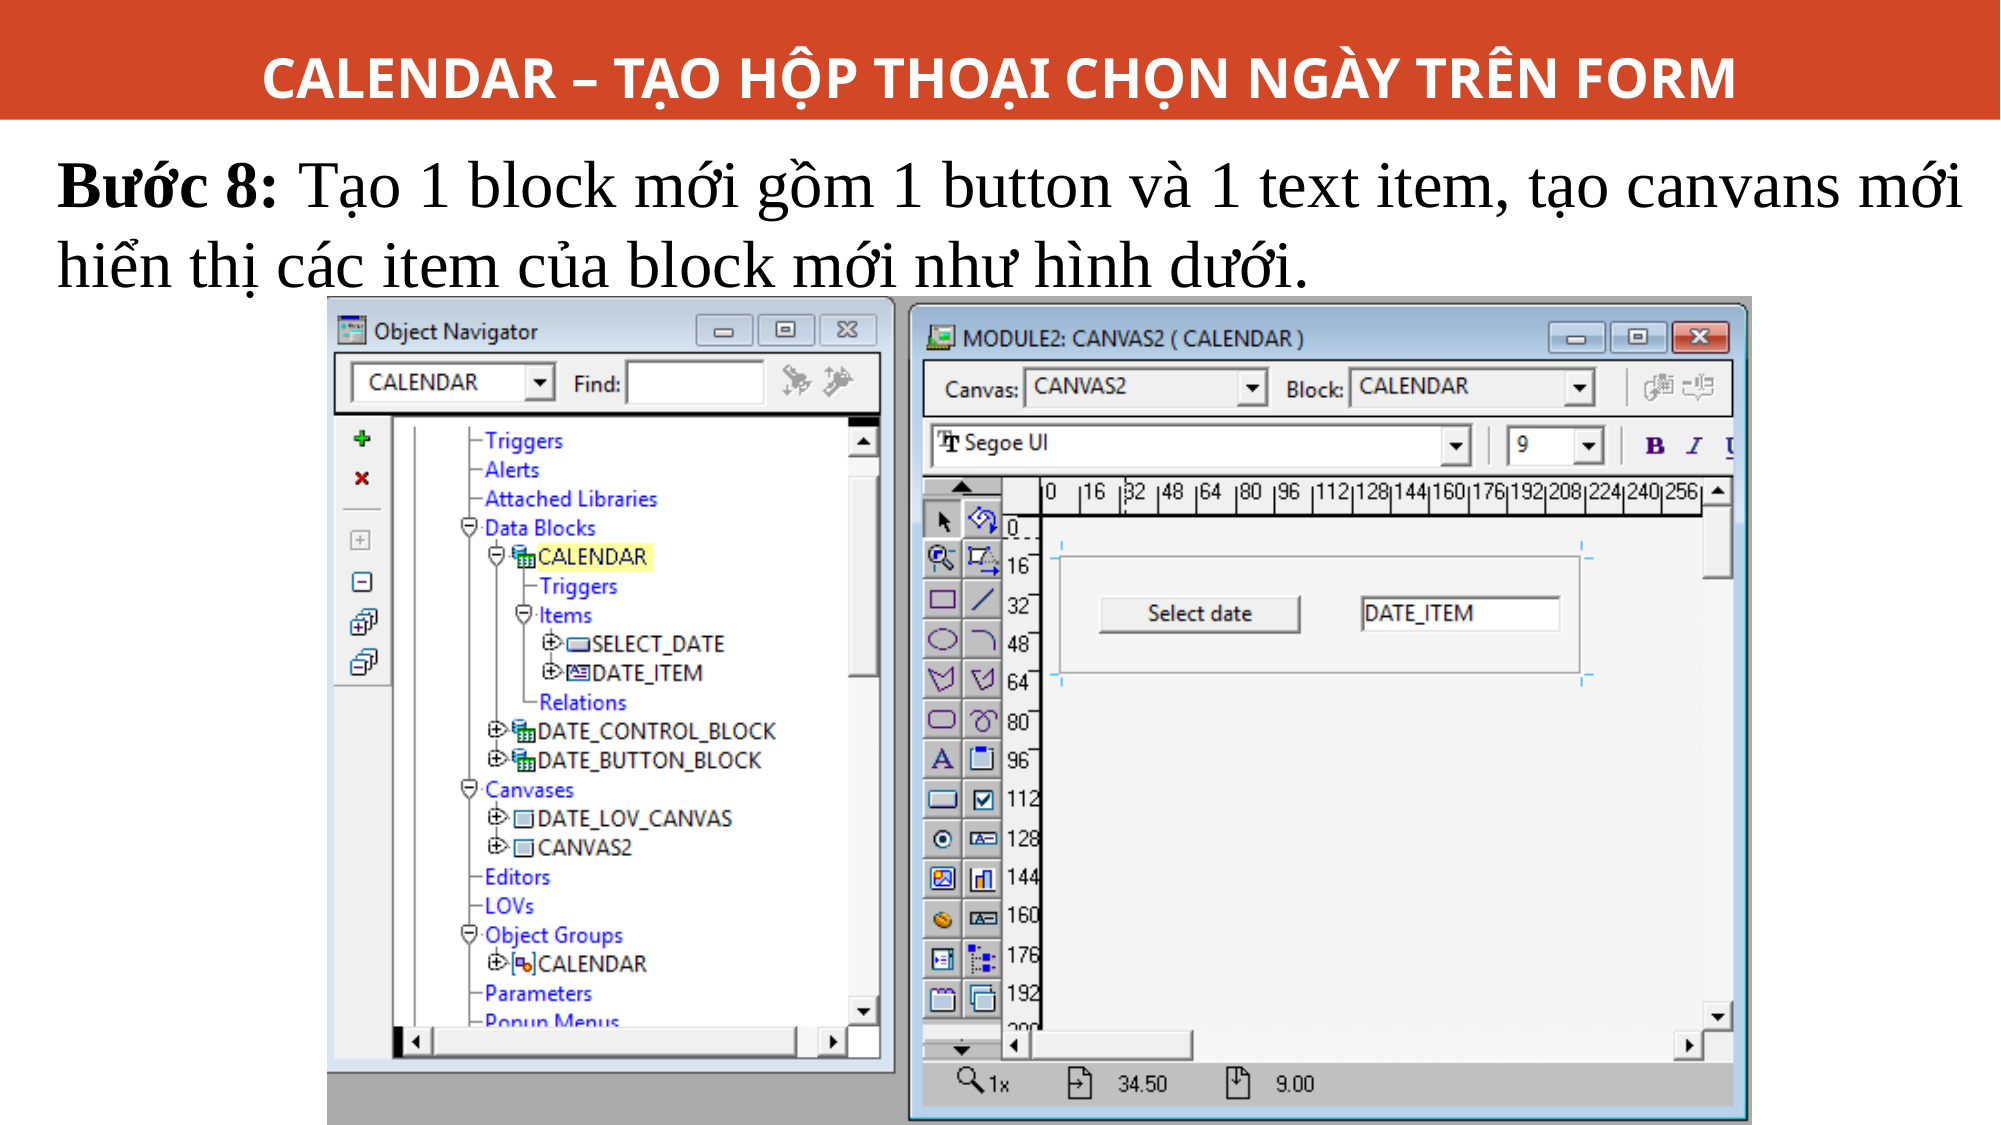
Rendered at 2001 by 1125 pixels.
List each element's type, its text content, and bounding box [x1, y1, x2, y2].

text_box Bước 8: Tạo 1 block mới gồm 1 button và 1 text item, tạo canvans mới hiển thị các item của block mới như hình dưới. [42, 133, 2000, 309]
title CALENDAR – TẠO HỘP THOẠI CHỌN NGÀY TRÊN FORM [119, 2, 1883, 117]
picture [327, 296, 1752, 1125]
